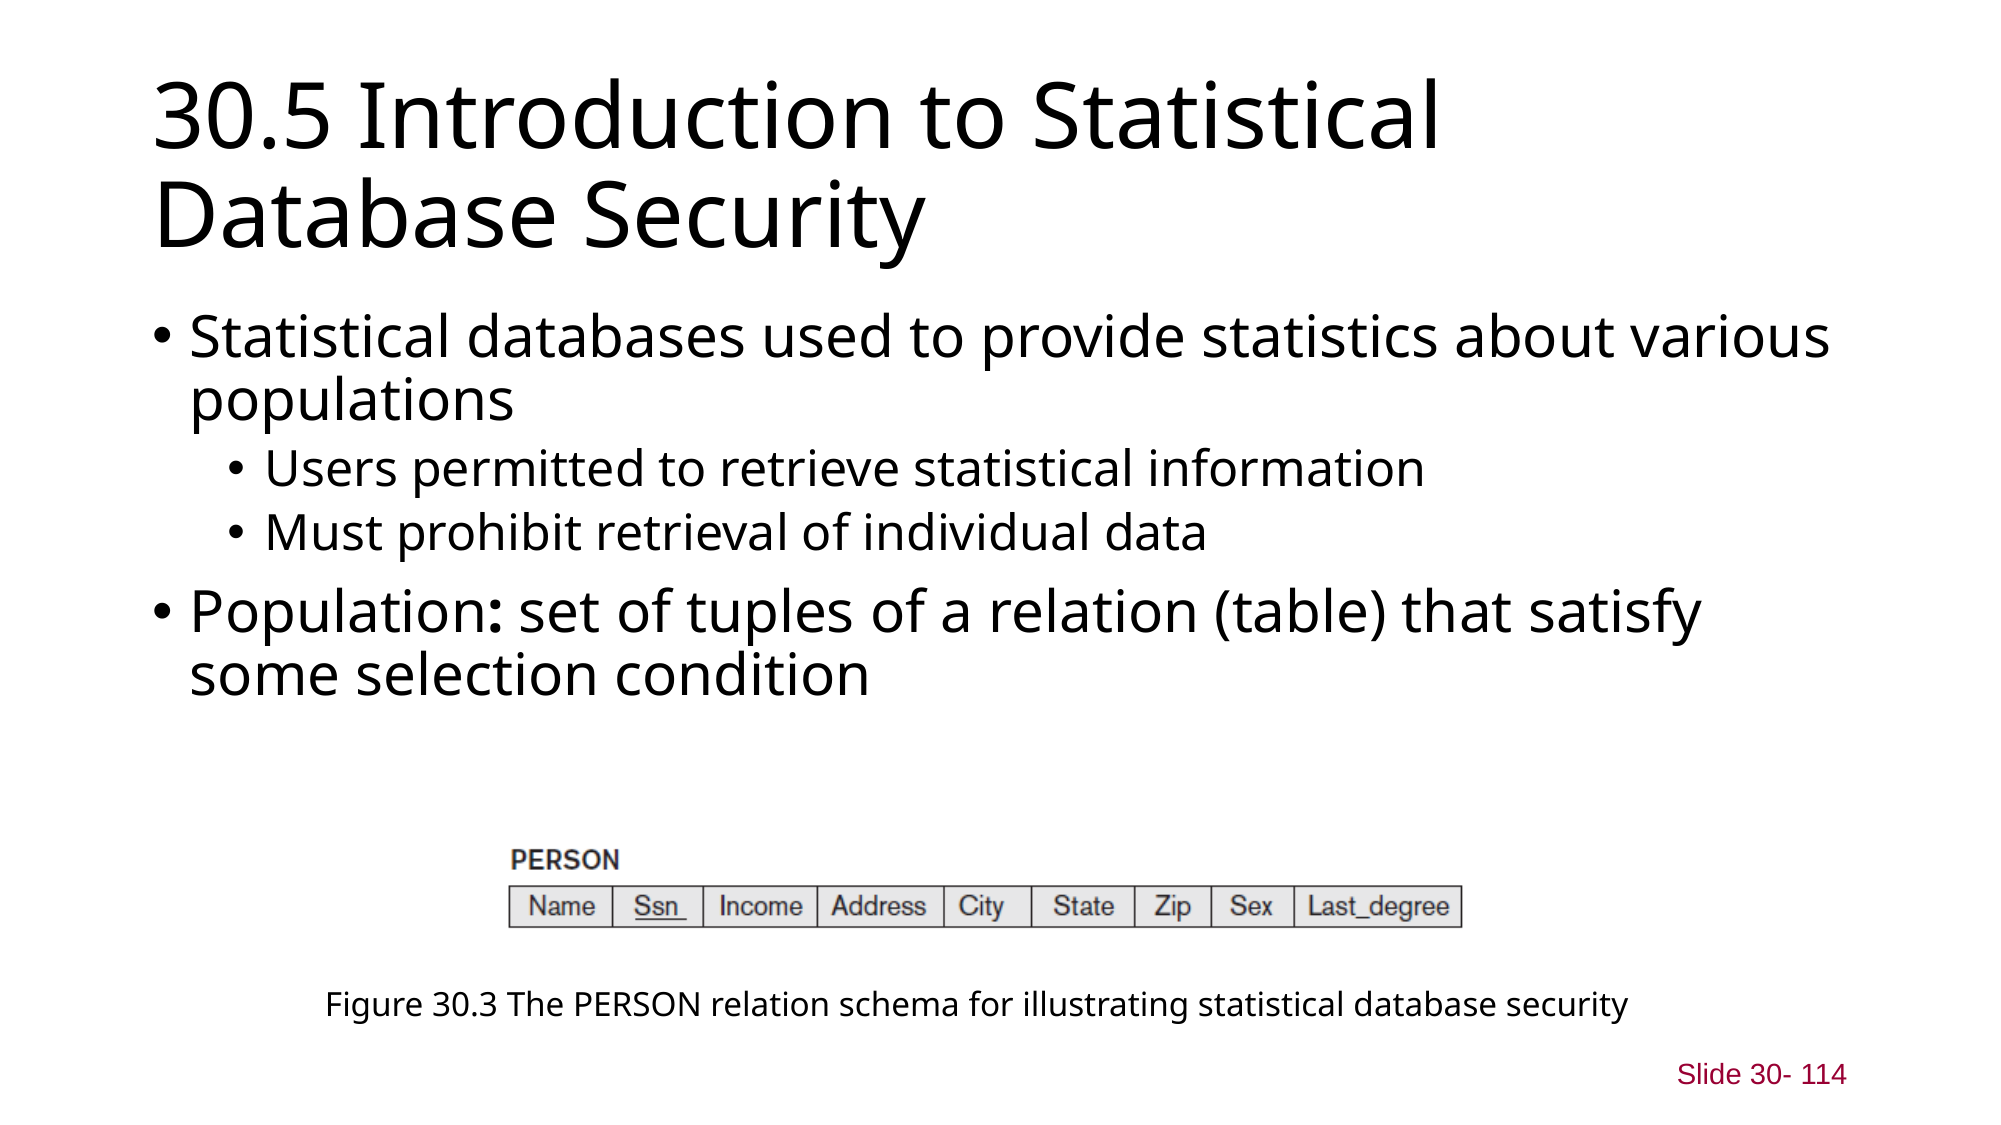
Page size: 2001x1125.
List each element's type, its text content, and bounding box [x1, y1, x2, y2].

list Statistical databases used to provide statistics about various populations Users permitted to retrieve statistical information Must prohibit retrieval of individual data Population: set of tuples of a relation (table) that satisfy some selection condition [137, 299, 1863, 1014]
text_box Figure 30.3 The PERSON relation schema for illustrating statistical database security [310, 975, 1646, 1031]
picture [486, 840, 1487, 948]
slide_number Slide 30- 114 [1412, 1042, 1863, 1103]
title 30.5 Introduction to Statistical Database Security [137, 59, 1863, 278]
